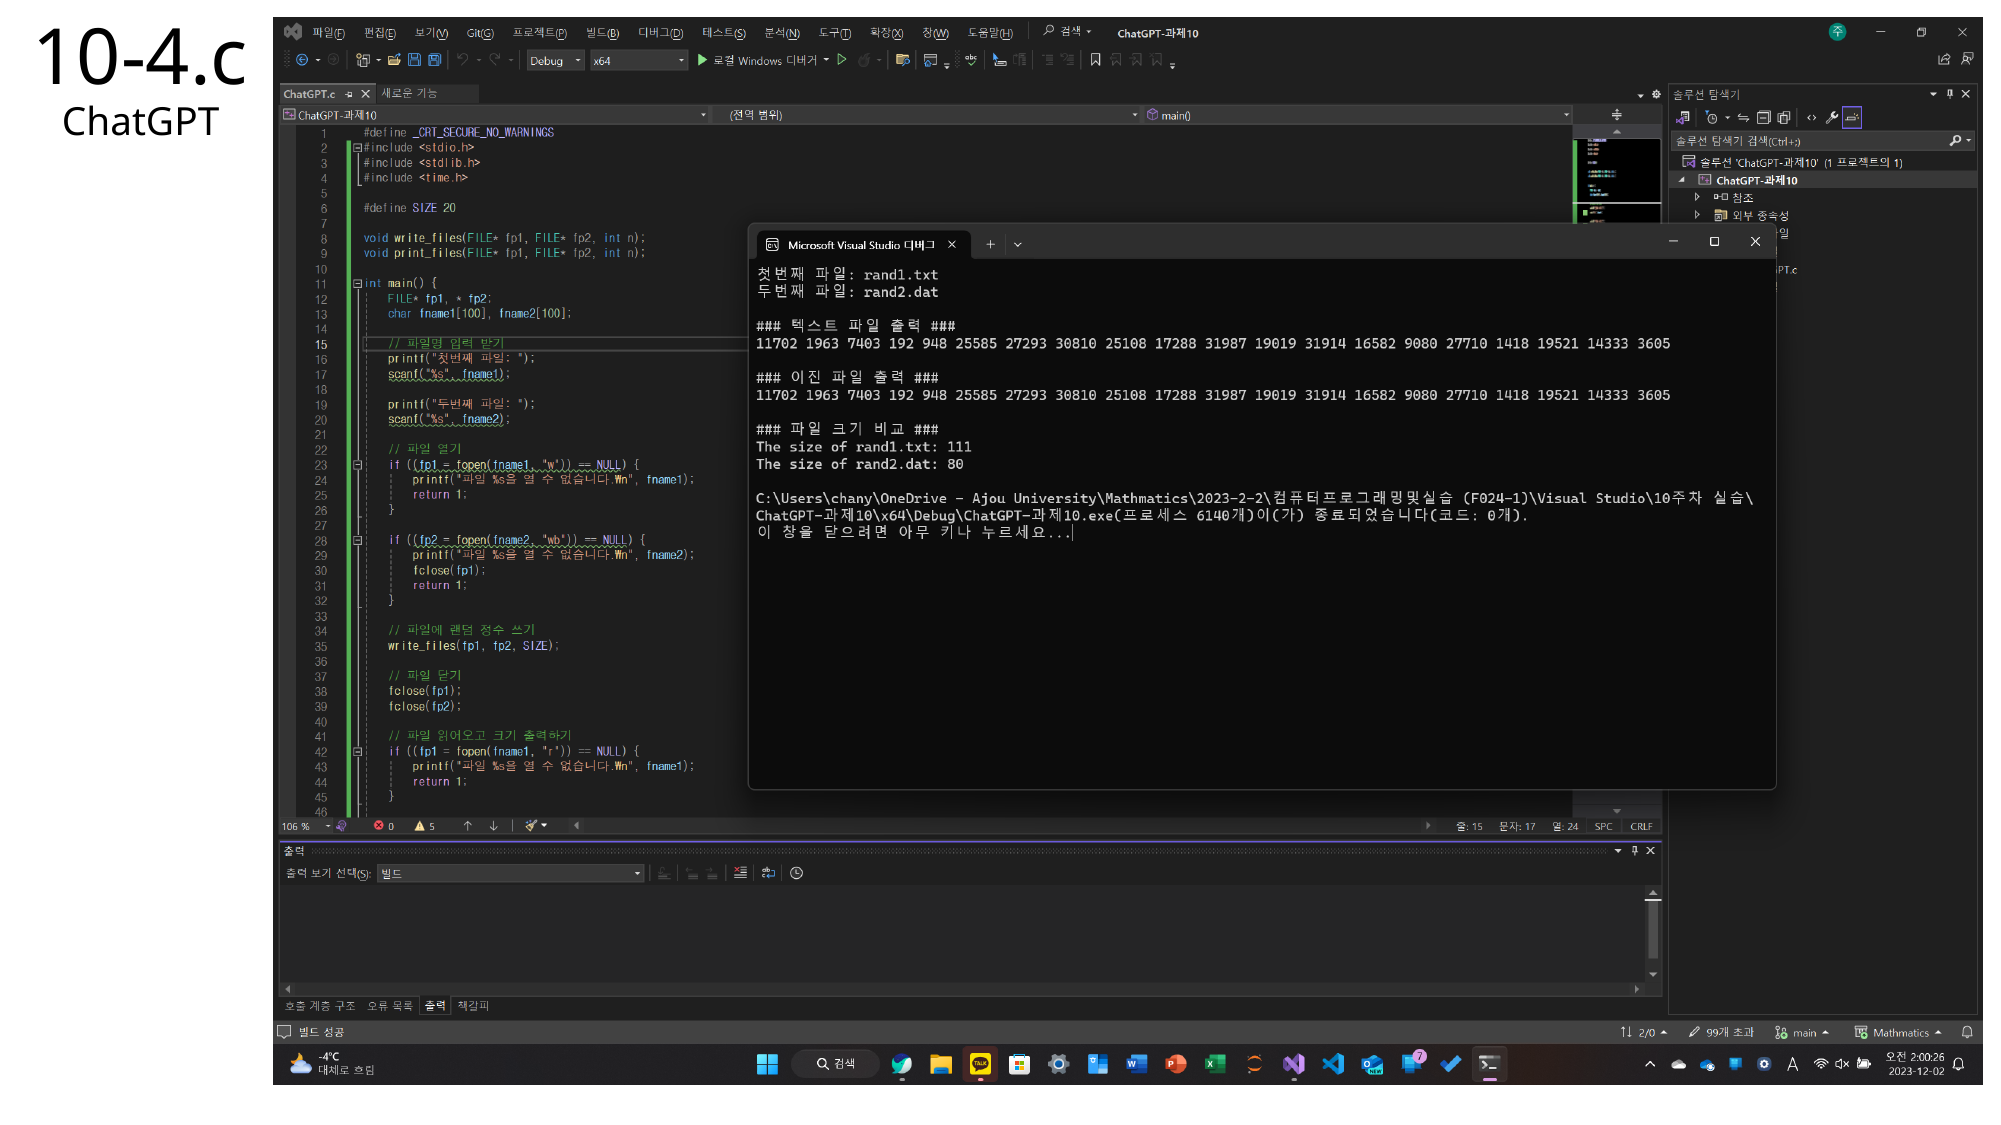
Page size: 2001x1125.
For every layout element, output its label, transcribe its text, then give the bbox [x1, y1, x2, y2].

picture [273, 17, 1983, 1086]
text_box 10-4.c ChatGPT [8, 9, 274, 151]
